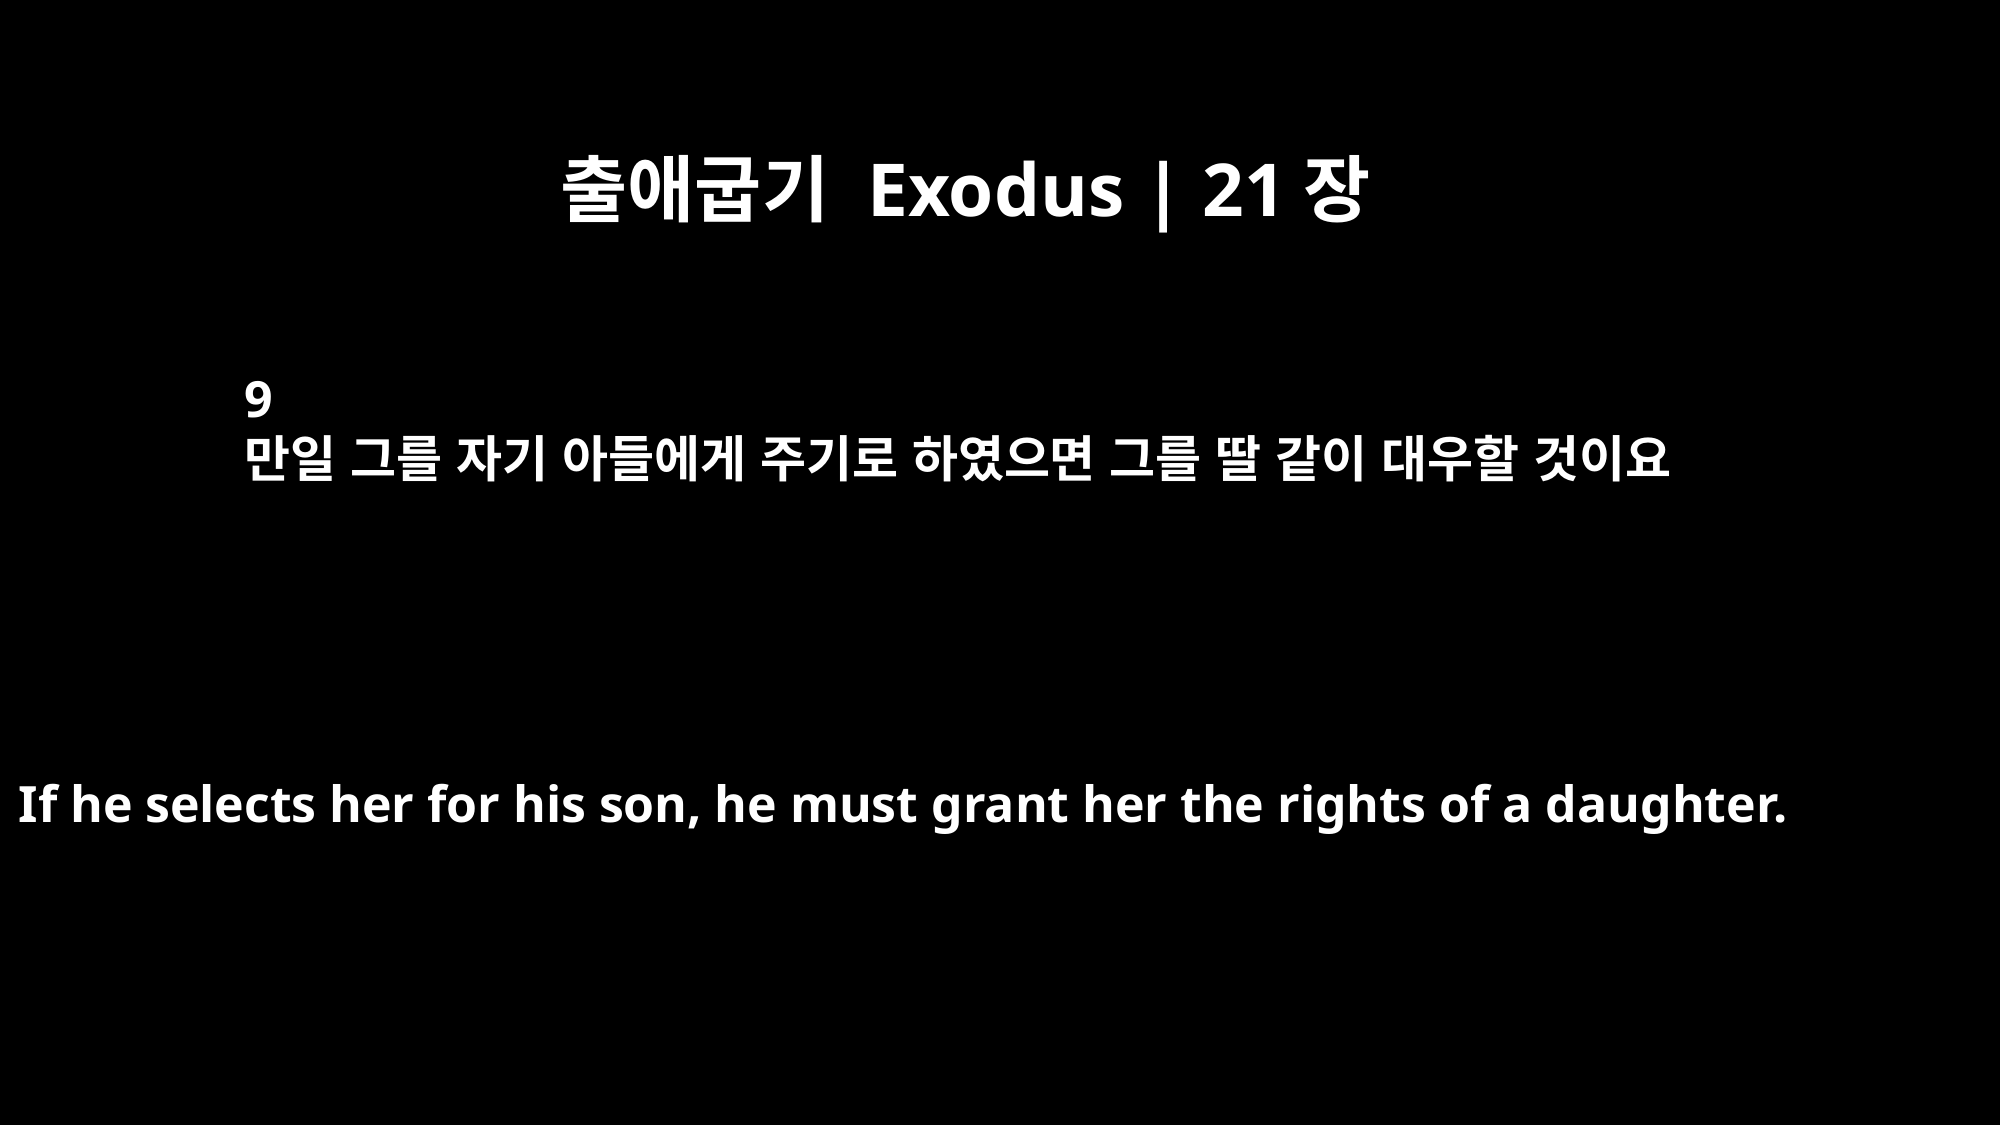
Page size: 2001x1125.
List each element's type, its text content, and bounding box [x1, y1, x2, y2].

text_box If he selects her for his son, he must grant her the rights of a daughter. [3, 764, 1804, 840]
text_box 출애굽기 Exodus | 21장 [545, 136, 1387, 239]
text_box 9 만일 그를 자기 아들에게 주기로 하였으면 그를 딸 같이 대우할 것이요 [229, 359, 1688, 495]
